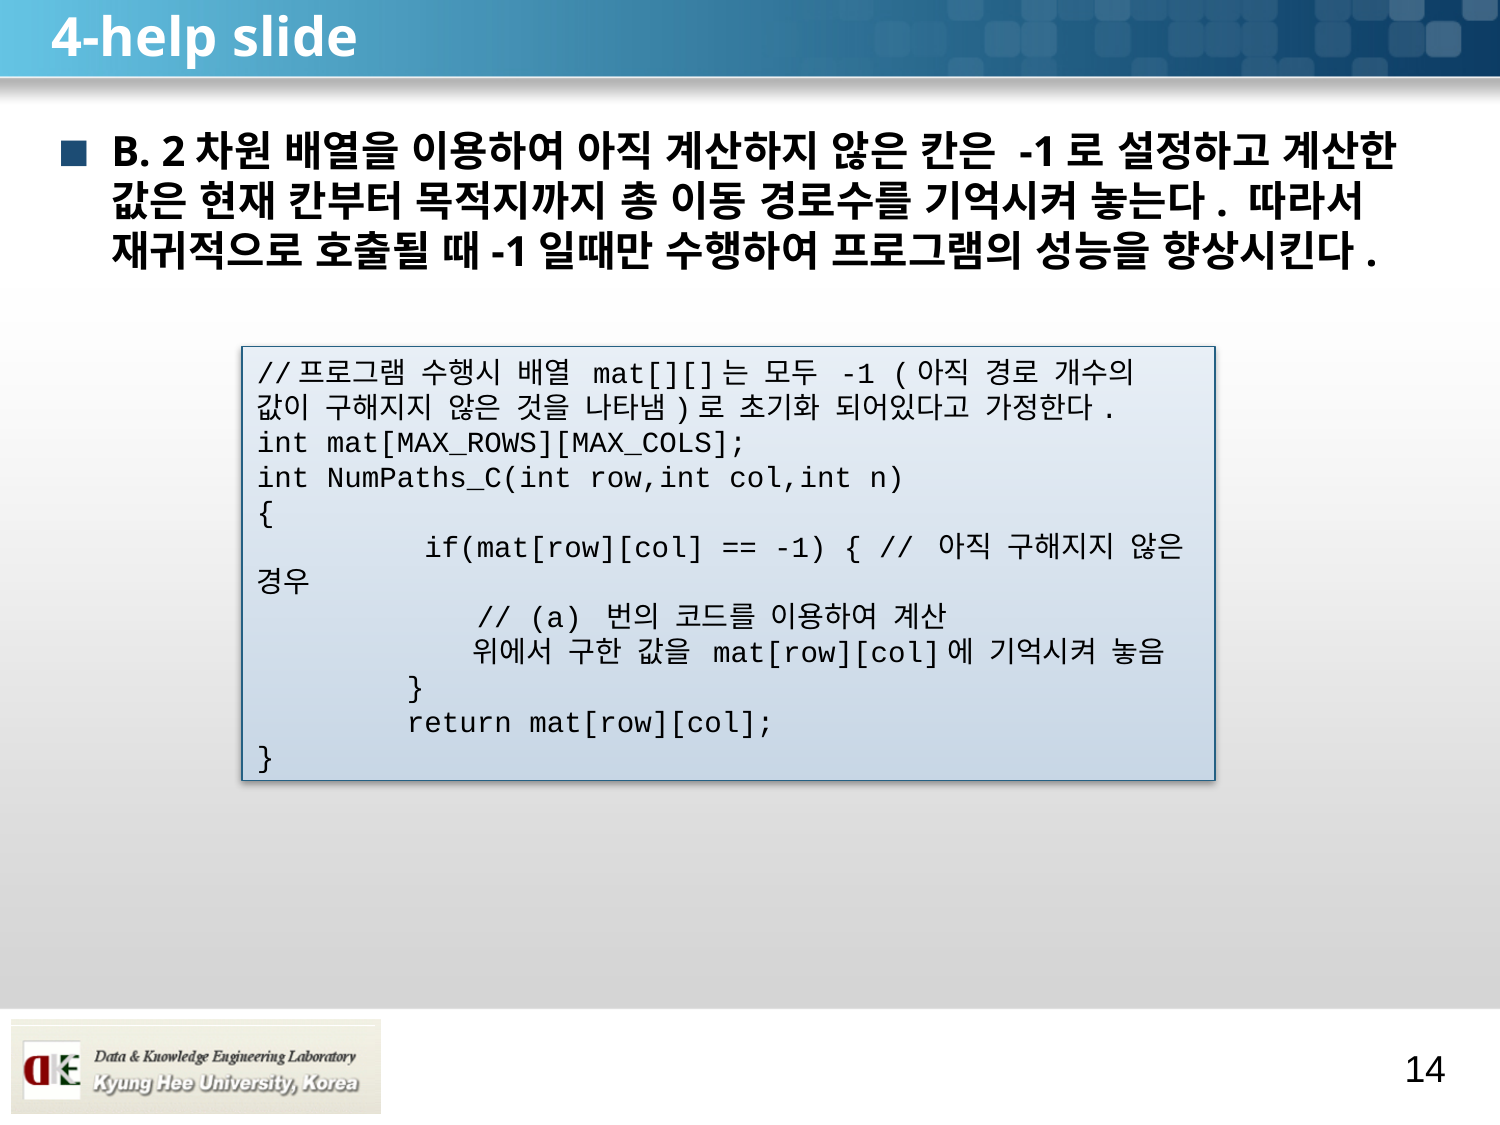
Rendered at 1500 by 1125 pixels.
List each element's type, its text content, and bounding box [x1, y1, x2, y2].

list B. 2차원 배열을 이용하여 아직 계산하지 않은 칸은 -1로 설정하고 계산한 값은 현재 칸부터 목적지까지 총 이동 경로수를 기억시켜 놓는다. 따라서 재귀적으로 호출될 때-1일때만 수행하여 프로그램의 성능을 향상시킨다. [52, 117, 1451, 997]
text_box //프로그램 수행시 배열 mat[][]는 모두 -1 (아직 경로 개수의 값이 구해지지 않은 것을 나타냄)로 초기화 되어있다고 가정한다. int mat[MAX_ROWS][MAX_COLS]; int NumPaths_C(int row,int col,int n) { if(mat[row][col] == -1) { // 아직 구해지지 않은 경우 // (a) 번의 코드를 이용하여 계산 위에서 구한 값을 mat[row][col]에 기억시켜 놓음 } return mat[row][col]; } [241, 346, 1216, 781]
title 4-help slide [51, 0, 1500, 99]
picture [0, 0, 1500, 1125]
